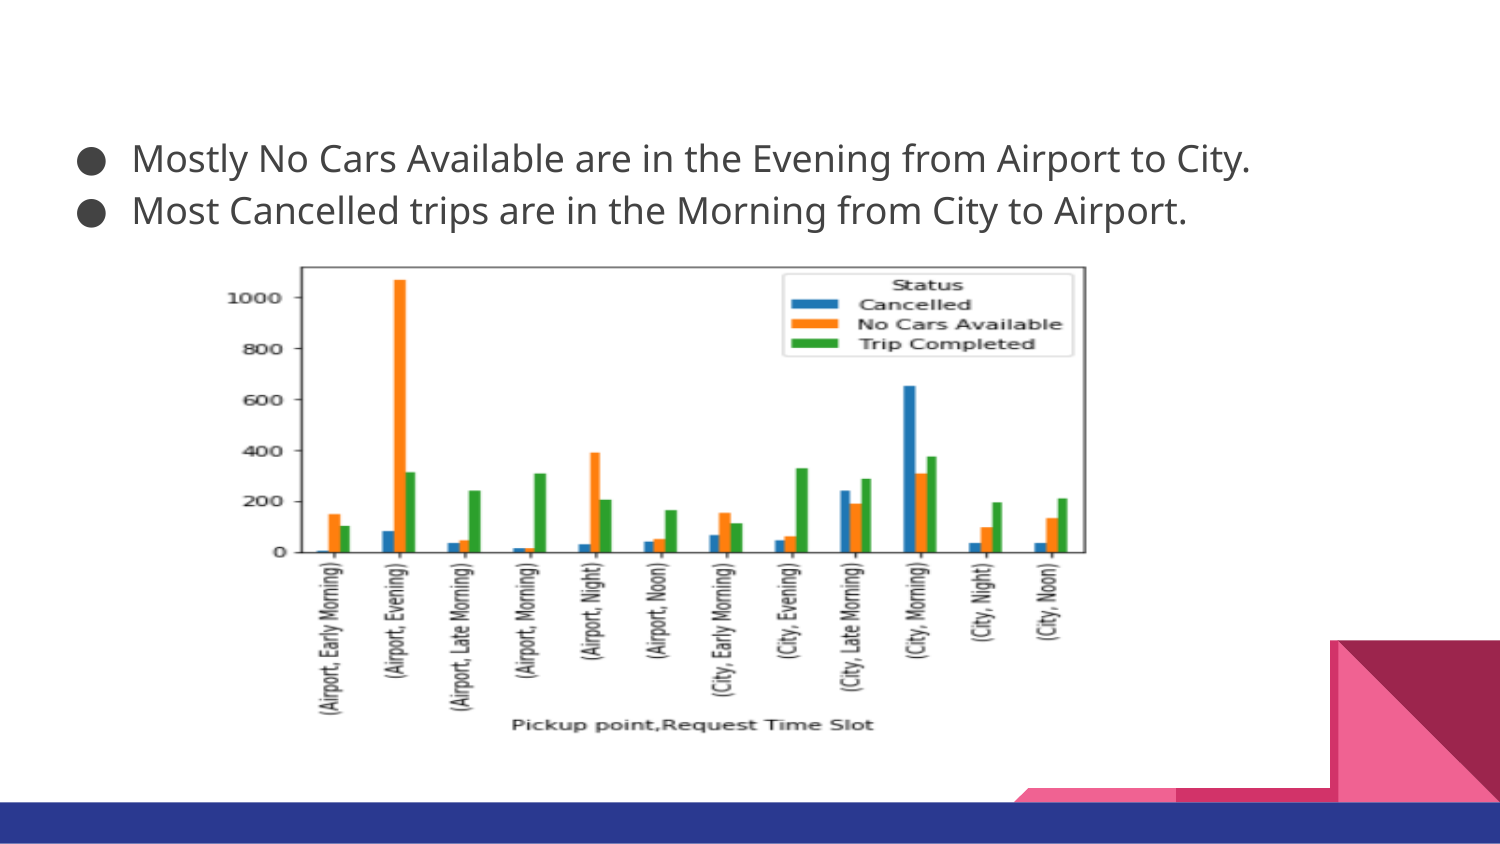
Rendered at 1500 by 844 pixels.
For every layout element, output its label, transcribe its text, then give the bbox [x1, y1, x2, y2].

picture [107, 239, 1330, 788]
list Mostly No Cars Available are in the Evening from Airport to City. Most Cancelled trips are in the Morning from City to Airport. [41, 113, 1439, 661]
